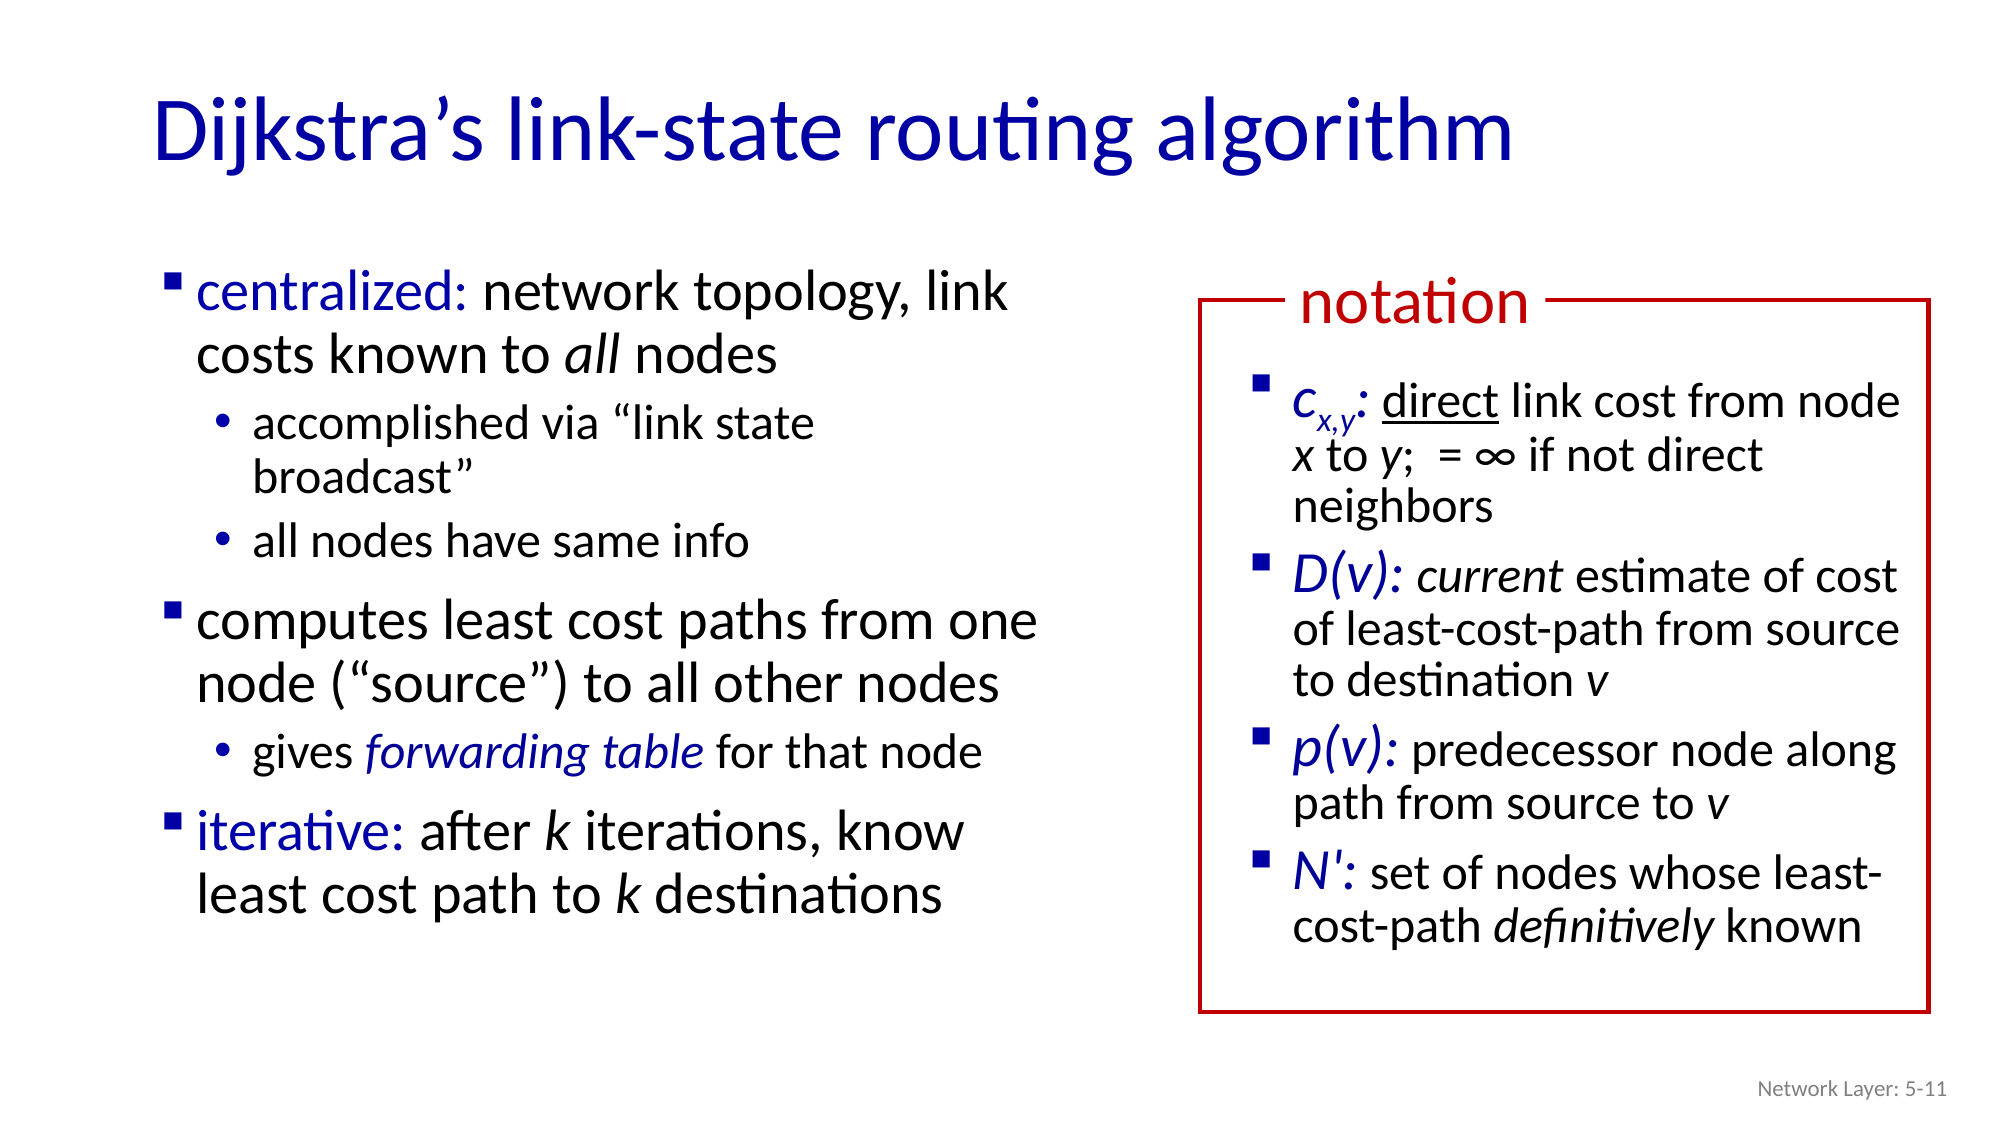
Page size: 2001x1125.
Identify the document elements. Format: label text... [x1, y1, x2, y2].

text_box centralized: network topology, link costs known to all nodes accomplished via “link state broadcast” all nodes have same info computes least cost paths from one node (“source”) to all other nodes gives forwarding table for that node iterative: after k iterations, know least cost path to k destinations [123, 252, 1060, 1058]
slide_number Network Layer: 5-11 [1512, 1056, 1963, 1117]
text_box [1199, 249, 1929, 1051]
title Dijkstra’s link-state routing algorithm [137, 57, 1752, 204]
